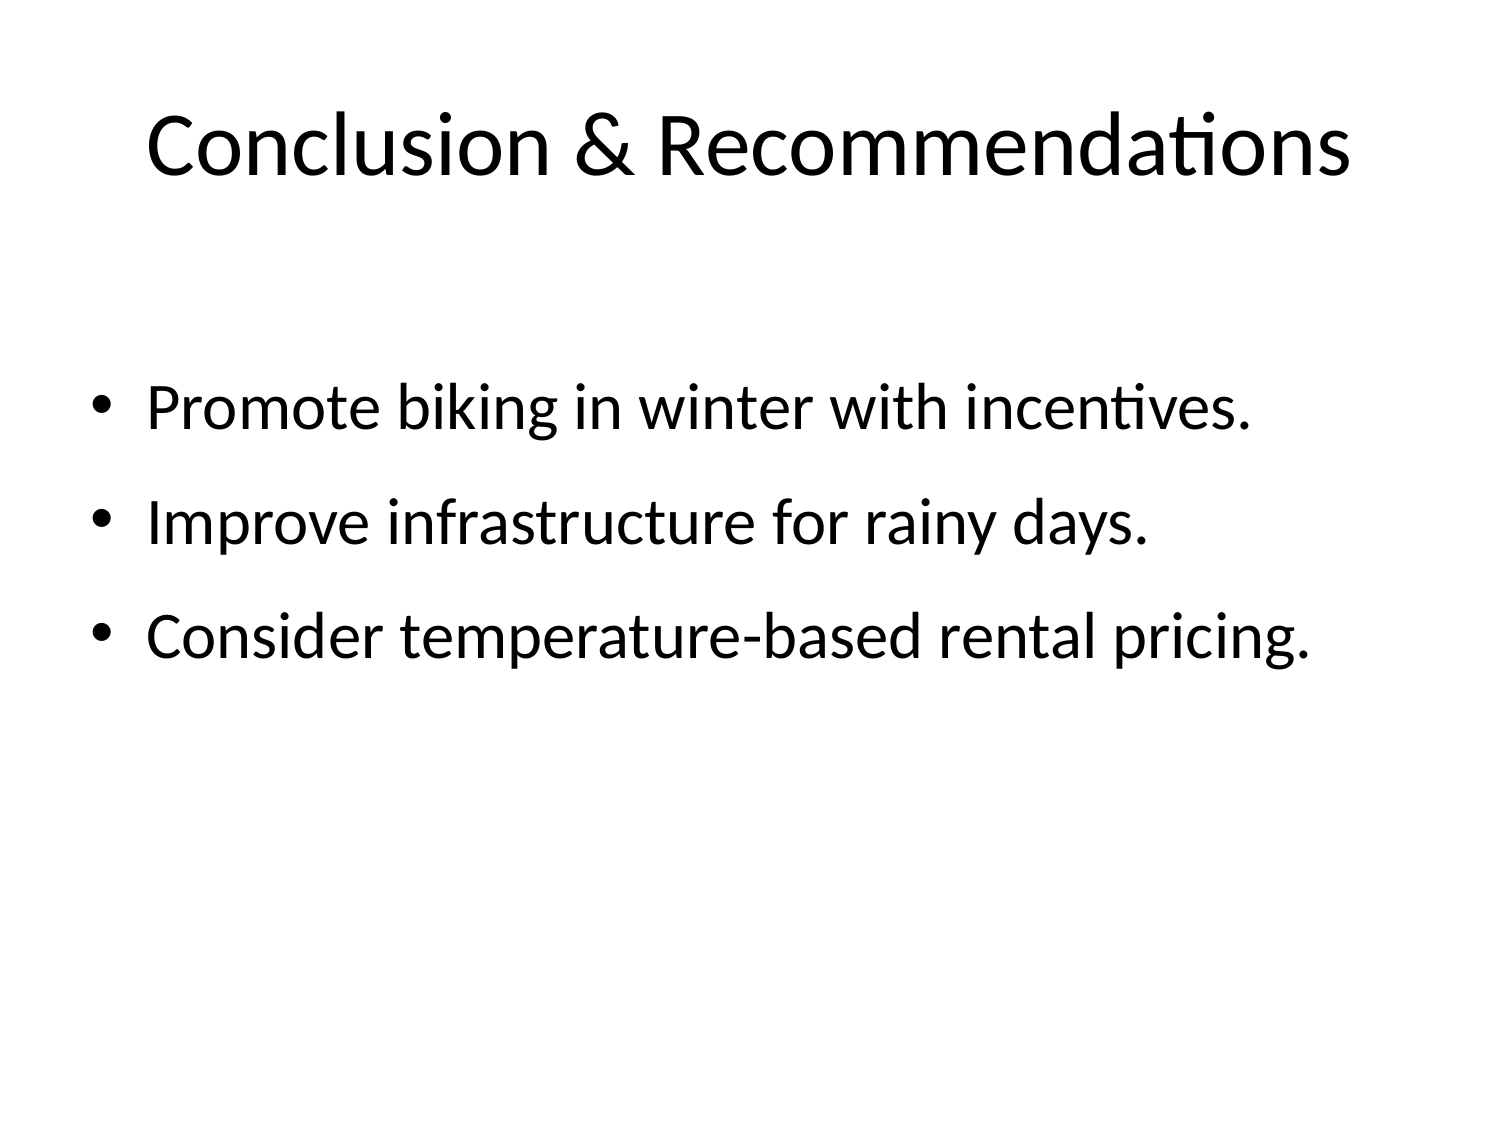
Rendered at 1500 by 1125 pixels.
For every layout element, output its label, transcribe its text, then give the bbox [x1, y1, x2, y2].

list Promote biking in winter with incentives. Improve infrastructure for rainy days. Consider temperature-based rental pricing. [75, 262, 1425, 1005]
title Conclusion & Recommendations [75, 45, 1425, 233]
